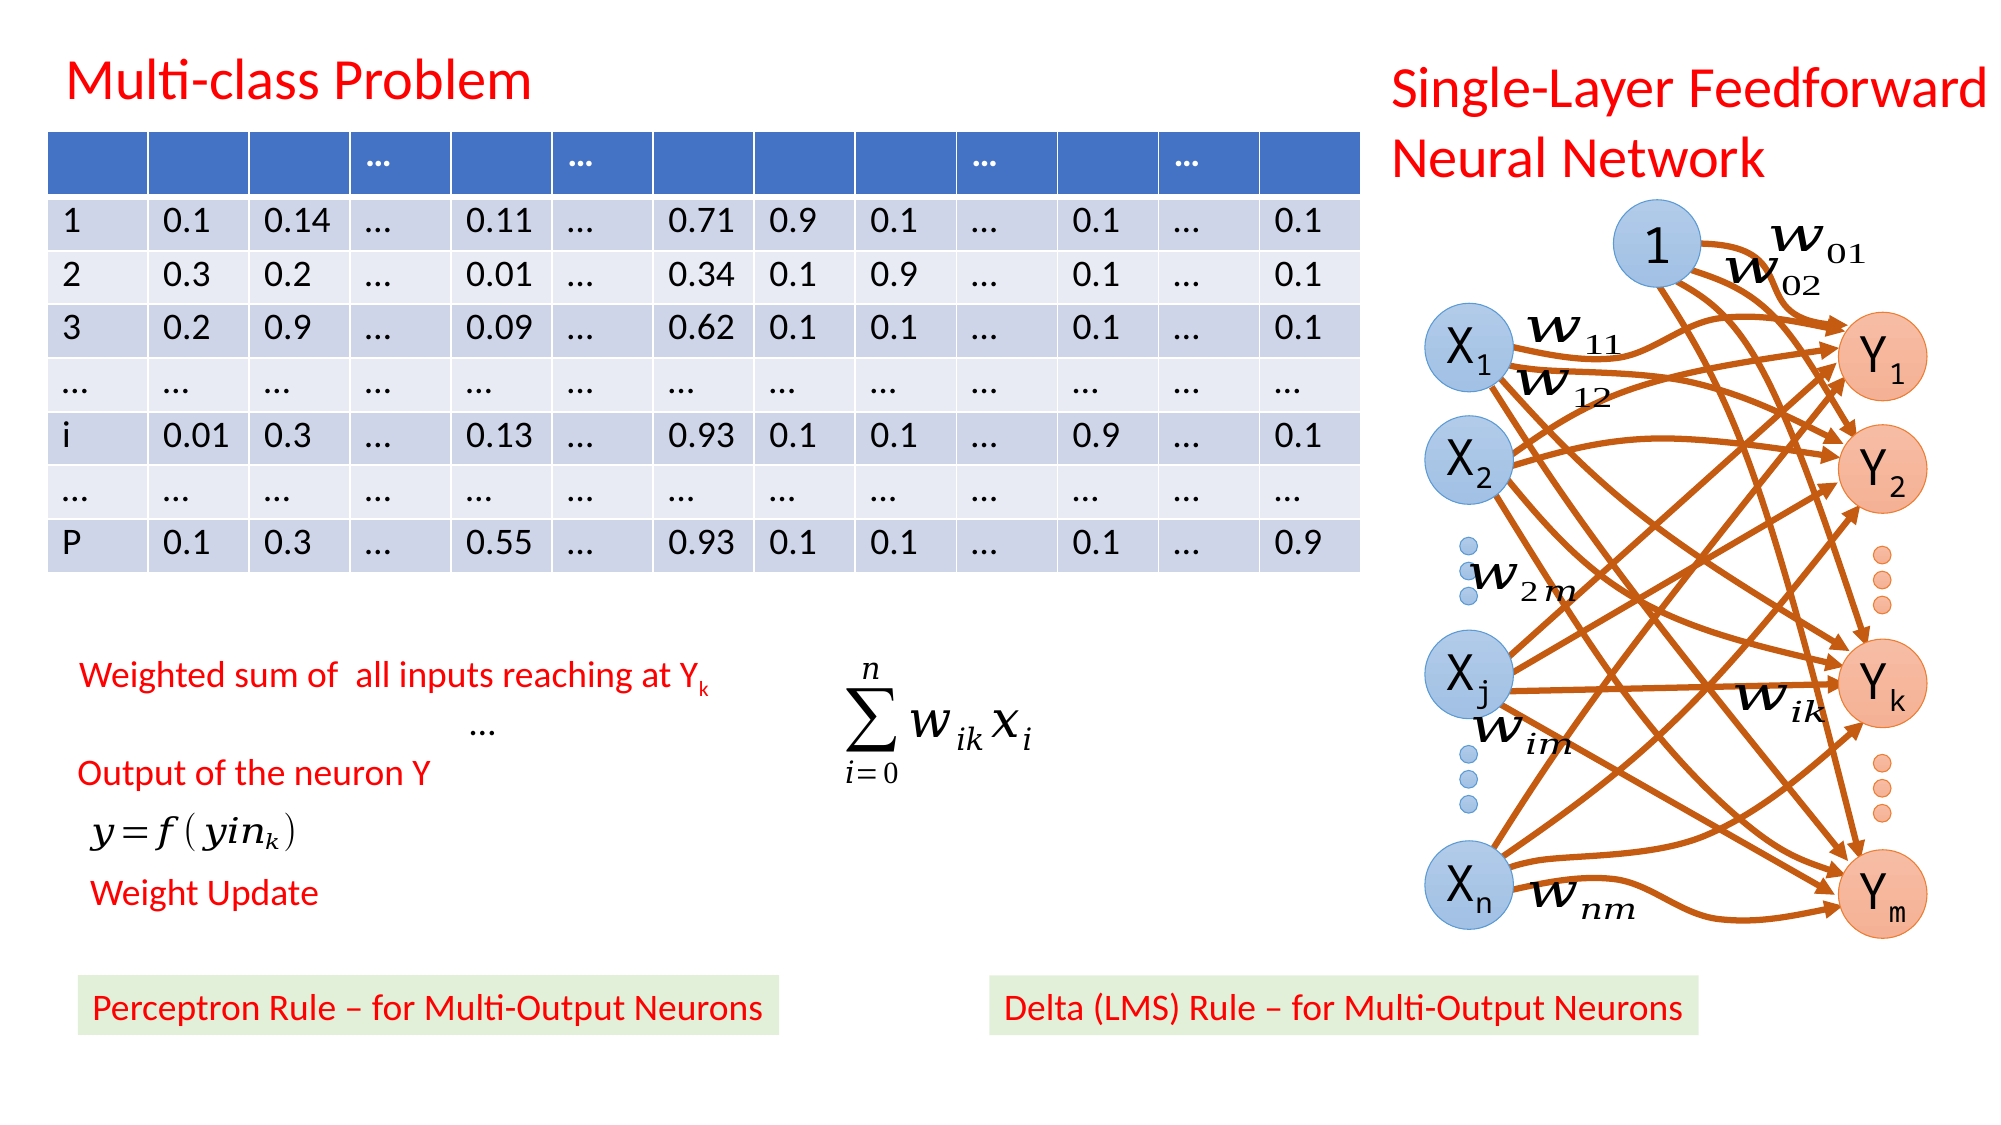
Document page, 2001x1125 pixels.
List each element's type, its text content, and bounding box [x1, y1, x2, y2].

text_box Weighted sum of all inputs reaching at Yk [64, 642, 724, 709]
text_box Single-Layer Feedforward Neural Network [1376, 41, 2000, 197]
text_box Perceptron Rule – for Multi-Output Neurons [77, 975, 780, 1035]
text_box Multi-class Problem [50, 33, 548, 119]
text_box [1424, 199, 1928, 939]
text_box Weight Update [75, 860, 335, 921]
text_box Delta (LMS) Rule – for Multi-Output Neurons [989, 975, 1699, 1036]
text_box Output of the neuron Y [62, 740, 447, 801]
